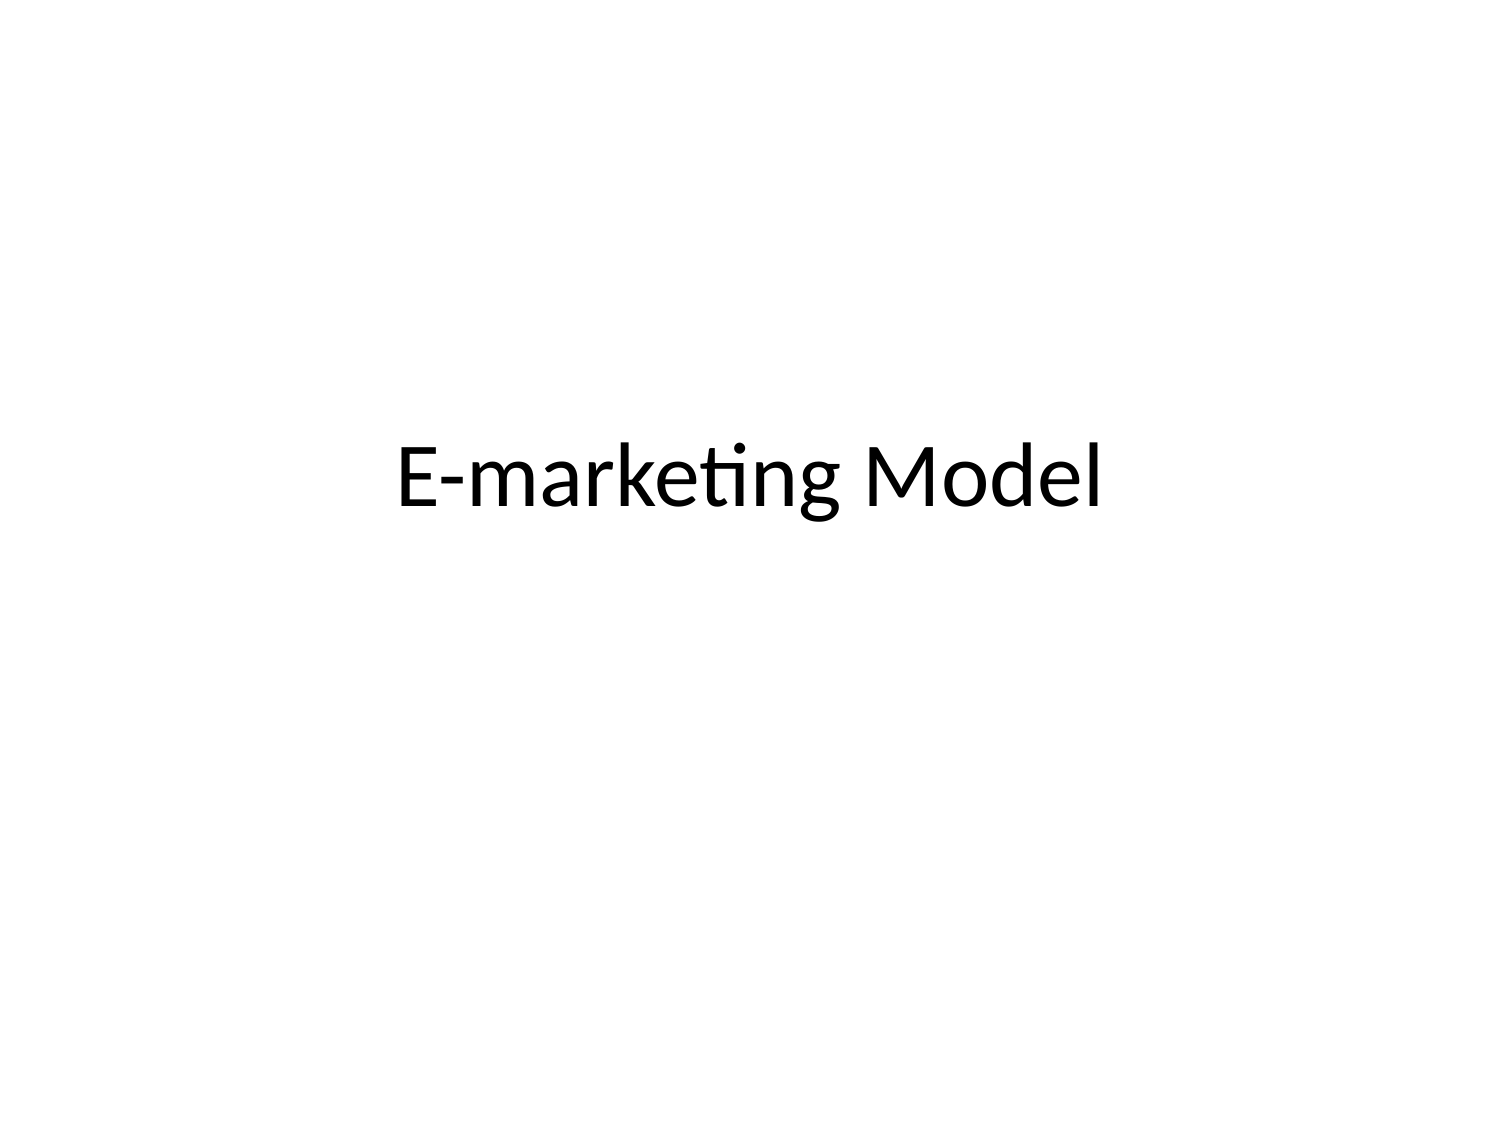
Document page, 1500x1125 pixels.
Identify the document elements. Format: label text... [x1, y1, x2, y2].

title E-marketing Model [112, 349, 1388, 591]
